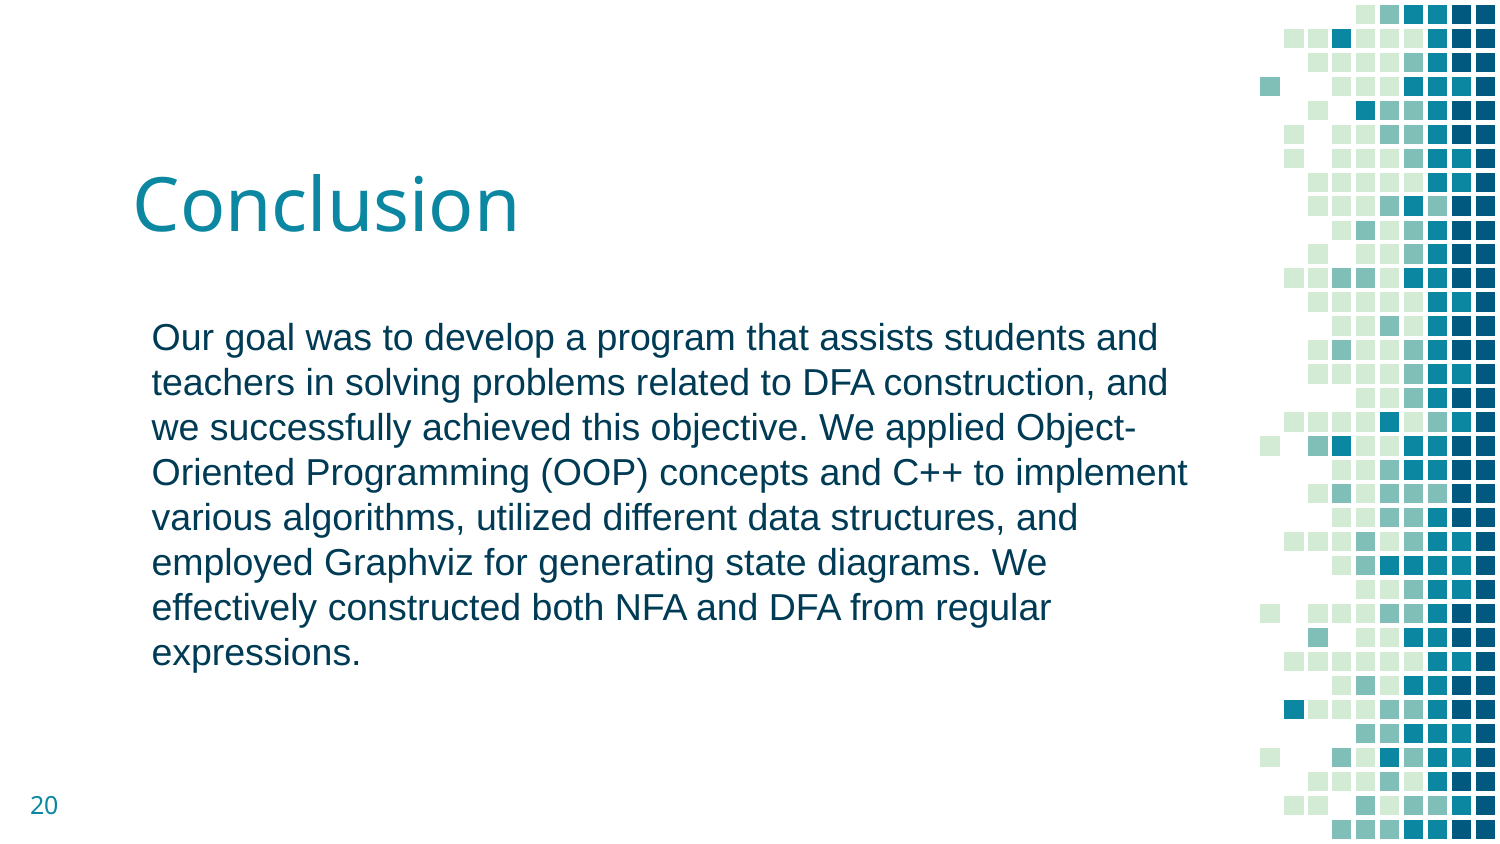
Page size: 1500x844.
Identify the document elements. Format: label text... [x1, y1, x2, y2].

list Our goal was to develop a program that assists students and teachers in solving problems related to DFA construction, and we successfully achieved this objective. We applied Object-Oriented Programming (OOP) concepts and C++ to implement various algorithms, utilized different data structures, and employed Graphviz for generating state diagrams. We effectively constructed both NFA and DFA from regular expressions. [117, 297, 1229, 796]
title Conclusion [117, 121, 1227, 262]
slide_number 20 [15, 774, 105, 839]
